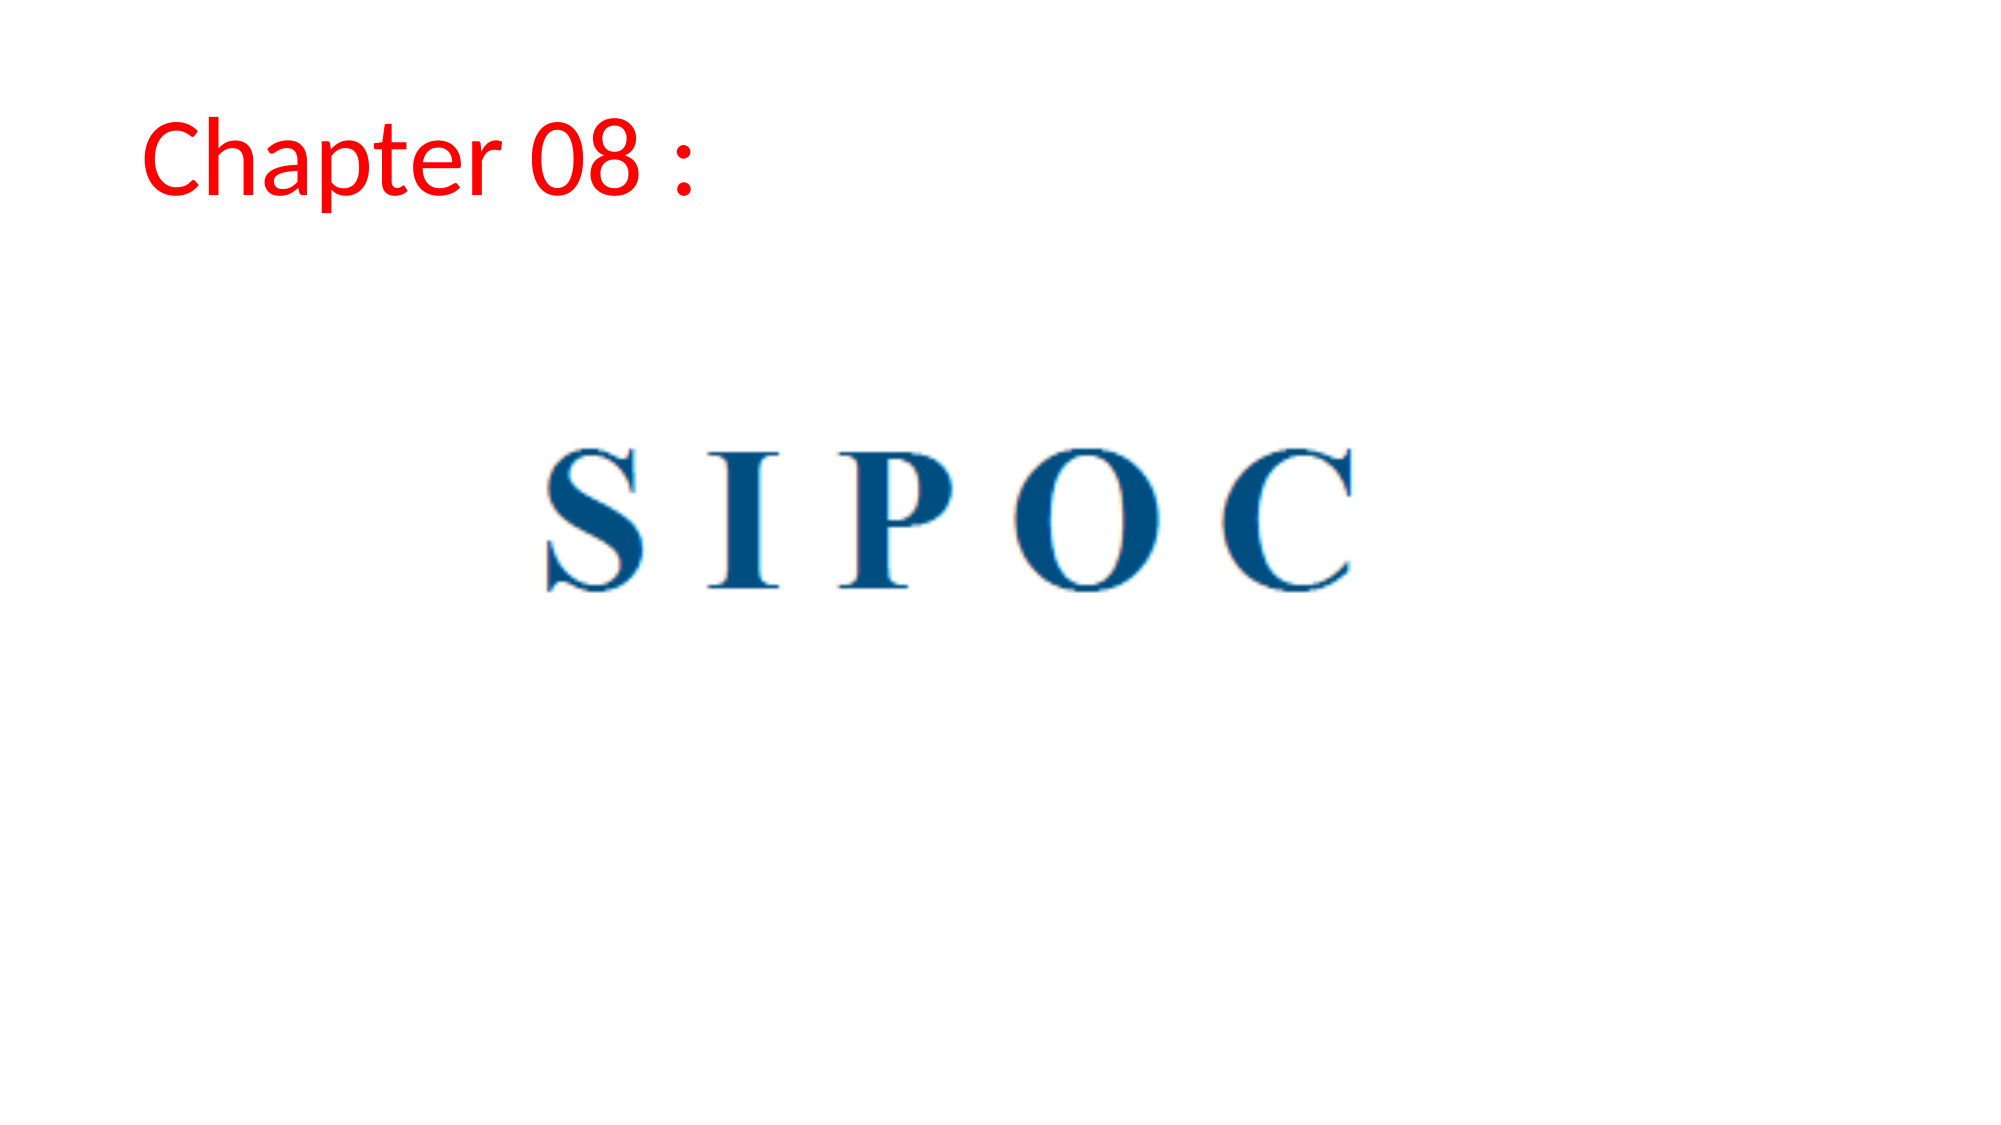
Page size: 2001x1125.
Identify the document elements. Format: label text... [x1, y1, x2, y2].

picture [310, 283, 1539, 702]
text_box Chapter 08 : [126, 75, 715, 226]
